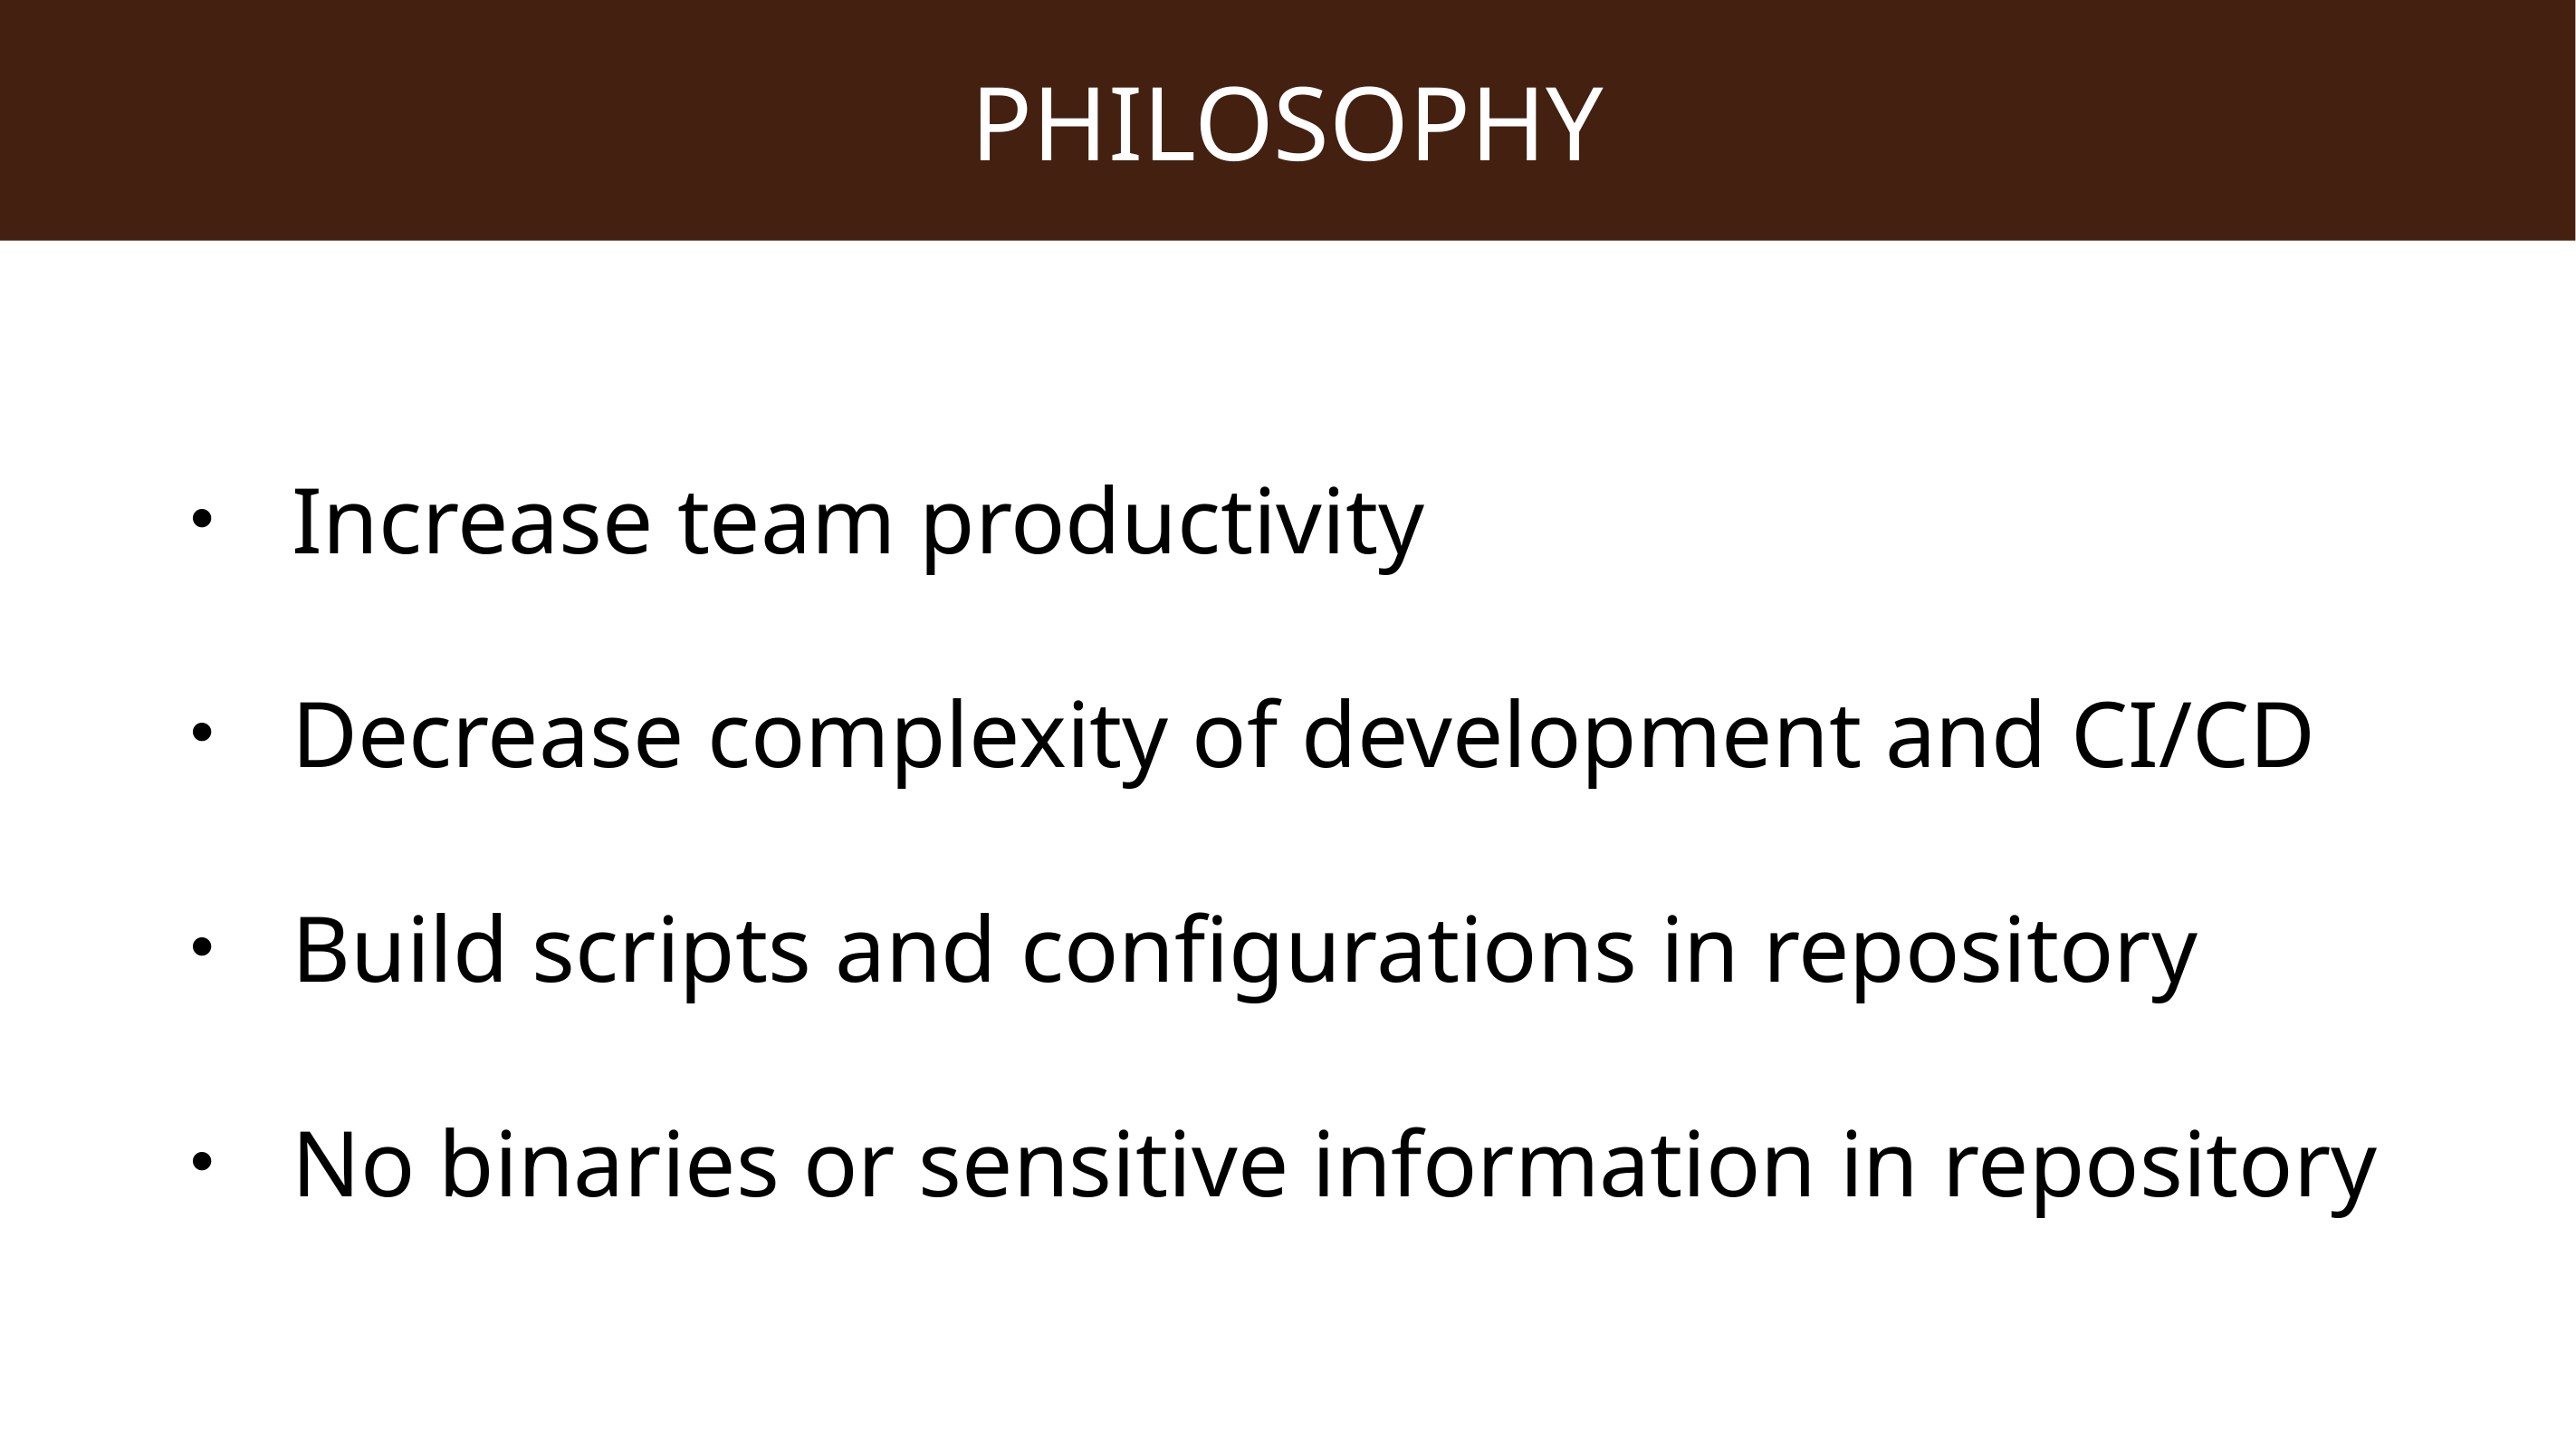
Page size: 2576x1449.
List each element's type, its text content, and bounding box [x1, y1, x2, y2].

list Increase team productivity Decrease complexity of development and CI/CD Build scripts and configurations in repository No binaries or sensitive information in repository [177, 322, 2435, 1355]
title Philosophy [0, 0, 2576, 242]
